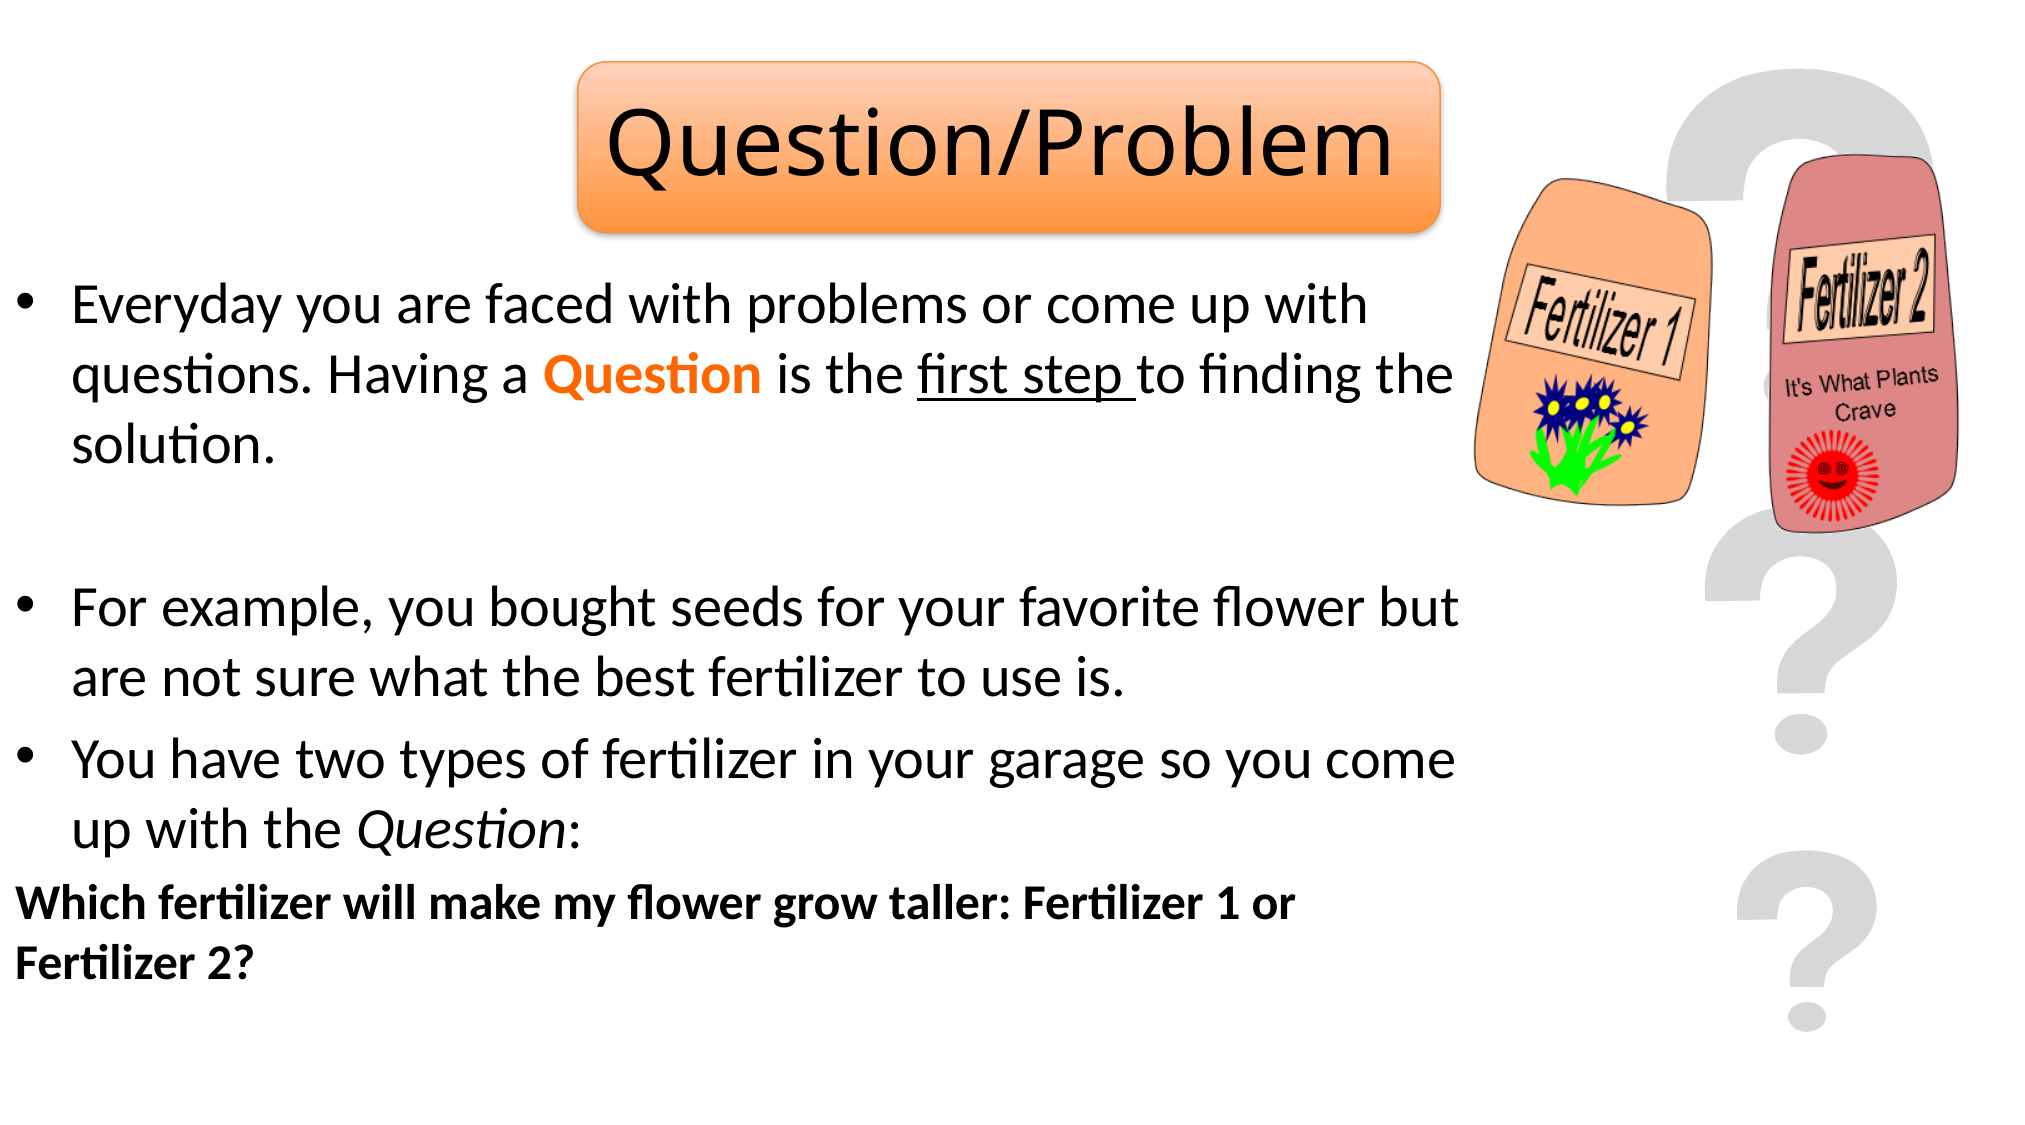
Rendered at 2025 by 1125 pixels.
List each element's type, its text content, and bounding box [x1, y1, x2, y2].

list Everyday you are faced with problems or come up with questions. Having a Question is the first step to finding the solution. For example, you bought seeds for your favorite flower but are not sure what the best fertilizer to use is. You have two types of fertilizer in your garage so you come up with the Question: Which fertilizer will make my flower grow taller: Fertilizer 1 or Fertilizer 2? [0, 258, 1500, 1001]
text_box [1653, 546, 1947, 1038]
picture [1467, 146, 1967, 538]
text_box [1653, 55, 1947, 145]
title Question/Problem [101, 45, 1924, 233]
